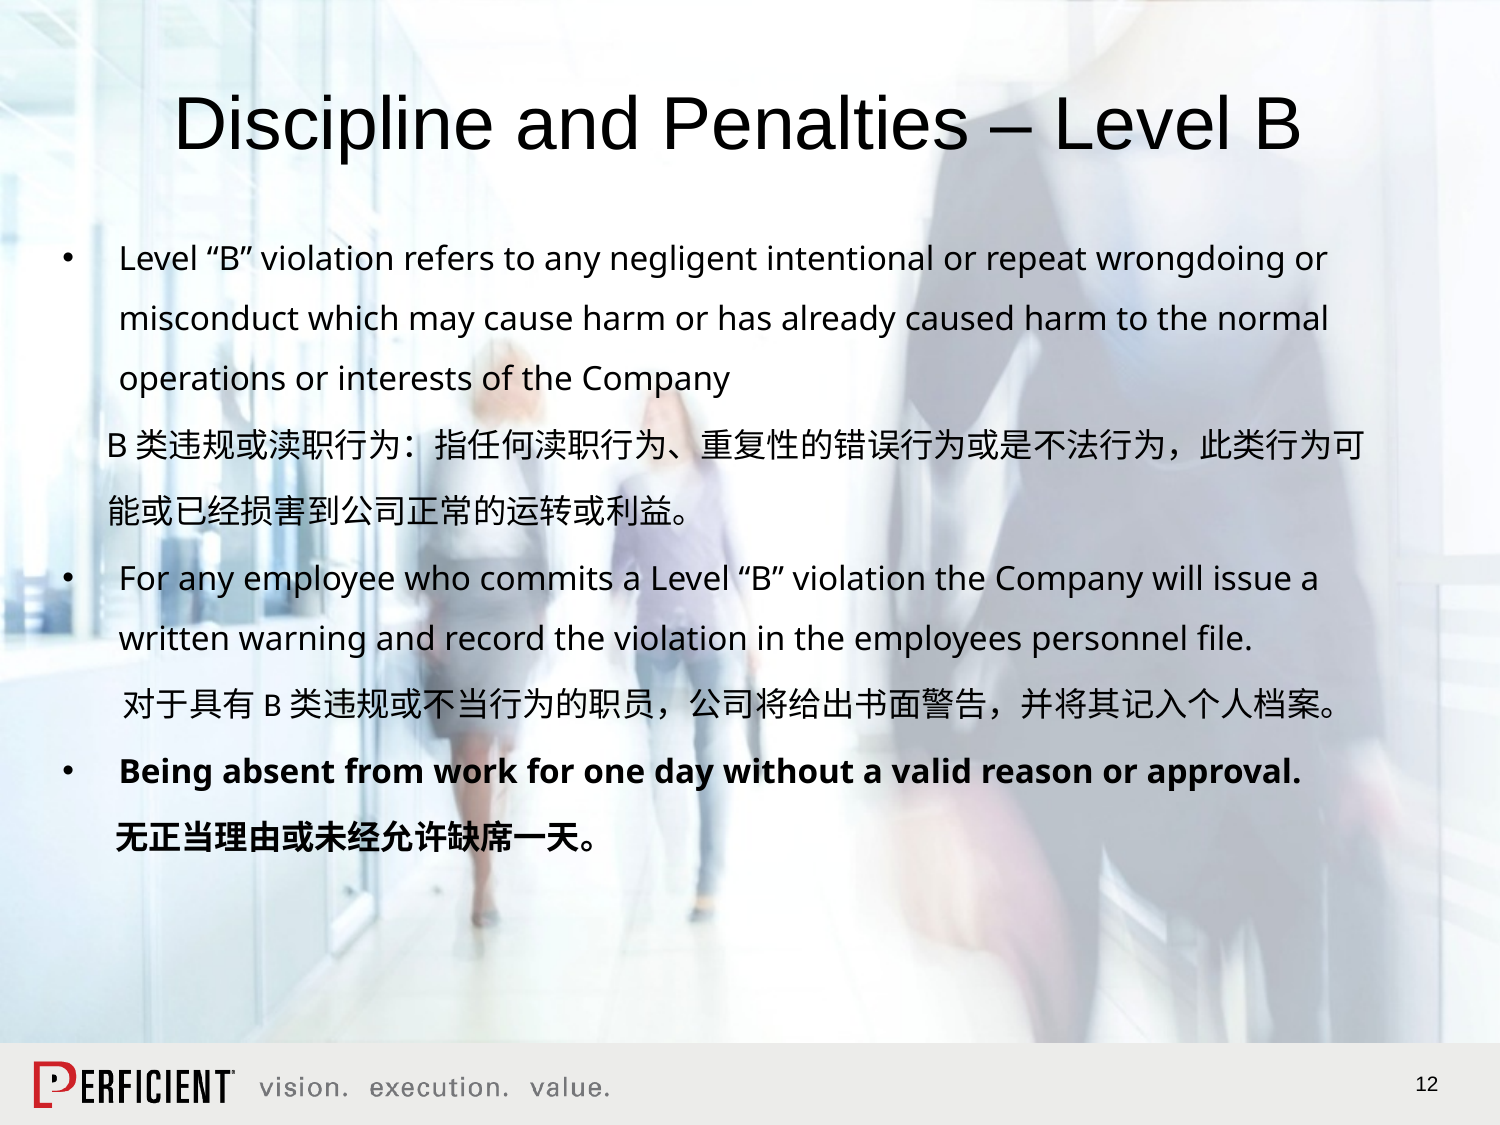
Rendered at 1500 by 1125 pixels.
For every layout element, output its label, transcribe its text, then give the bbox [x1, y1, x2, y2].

picture [0, 0, 1500, 1043]
text_box Level “B” violation refers to any negligent intentional or repeat wrongdoing or misconduct which may cause harm or has already caused harm to the normal operations or interests of the Company B类违规或渎职行为：指任何渎职行为、重复性的错误行为或是不法行为，此类行为可 能或已经损害到公司正常的运转或利益。 For any employee who commits a Level “B” violation the Company will issue a written warning and record the violation in the employees personnel file. 对于具有B类违规或不当行为的职员，公司将给出书面警告，并将其记入个人档案。 Being absent from work for one day without a valid reason or approval. 无正当理由或未经允许缺席一天。 [47, 210, 1431, 864]
title Discipline and Penalties – Level B [122, 67, 1356, 135]
picture [27, 1055, 614, 1113]
